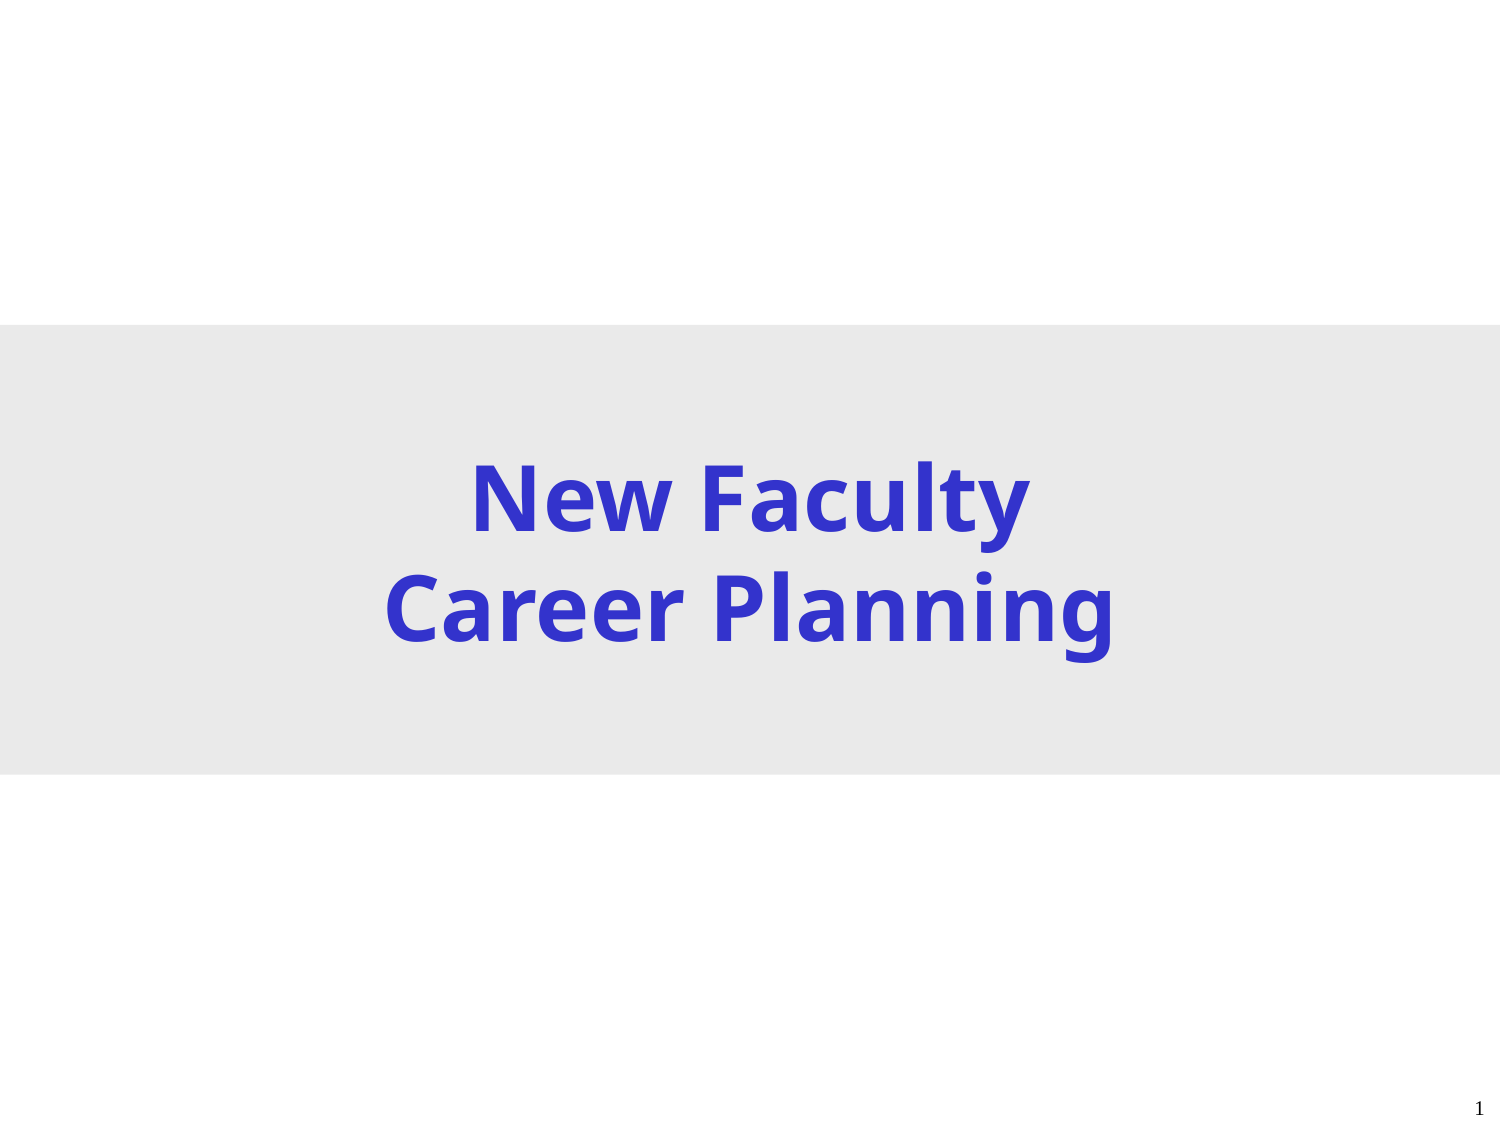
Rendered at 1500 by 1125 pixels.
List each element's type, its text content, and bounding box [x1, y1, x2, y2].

text_box New Faculty Career Planning [0, 324, 1500, 775]
